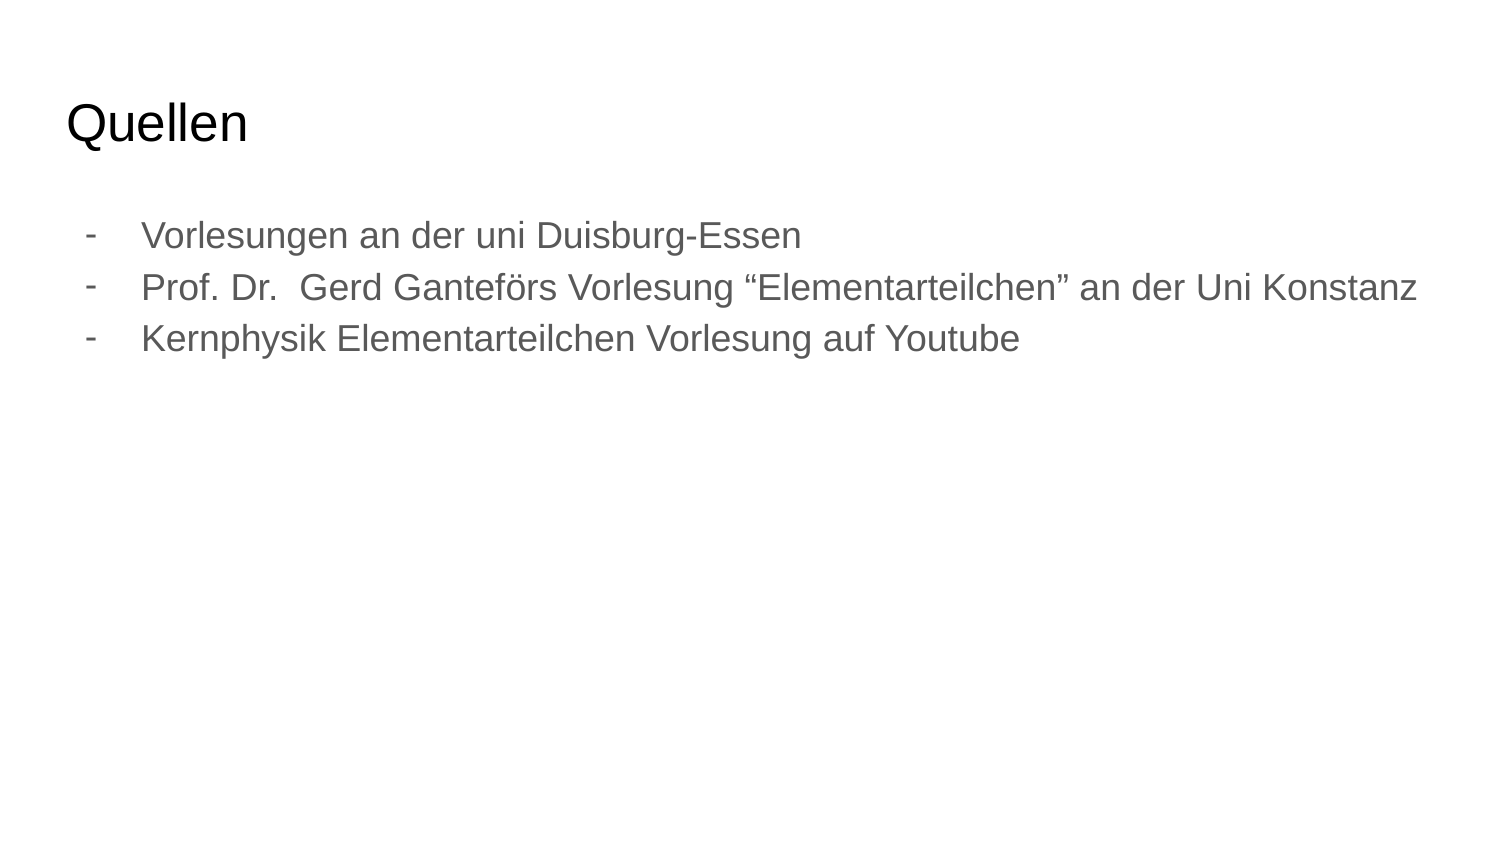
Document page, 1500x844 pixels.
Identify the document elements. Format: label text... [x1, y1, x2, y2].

list Vorlesungen an der uni Duisburg-Essen Prof. Dr. Gerd Ganteförs Vorlesung “Elementarteilchen” an der Uni Konstanz Kernphysik Elementarteilchen Vorlesung auf Youtube [51, 189, 1449, 750]
title Quellen [51, 72, 1449, 167]
